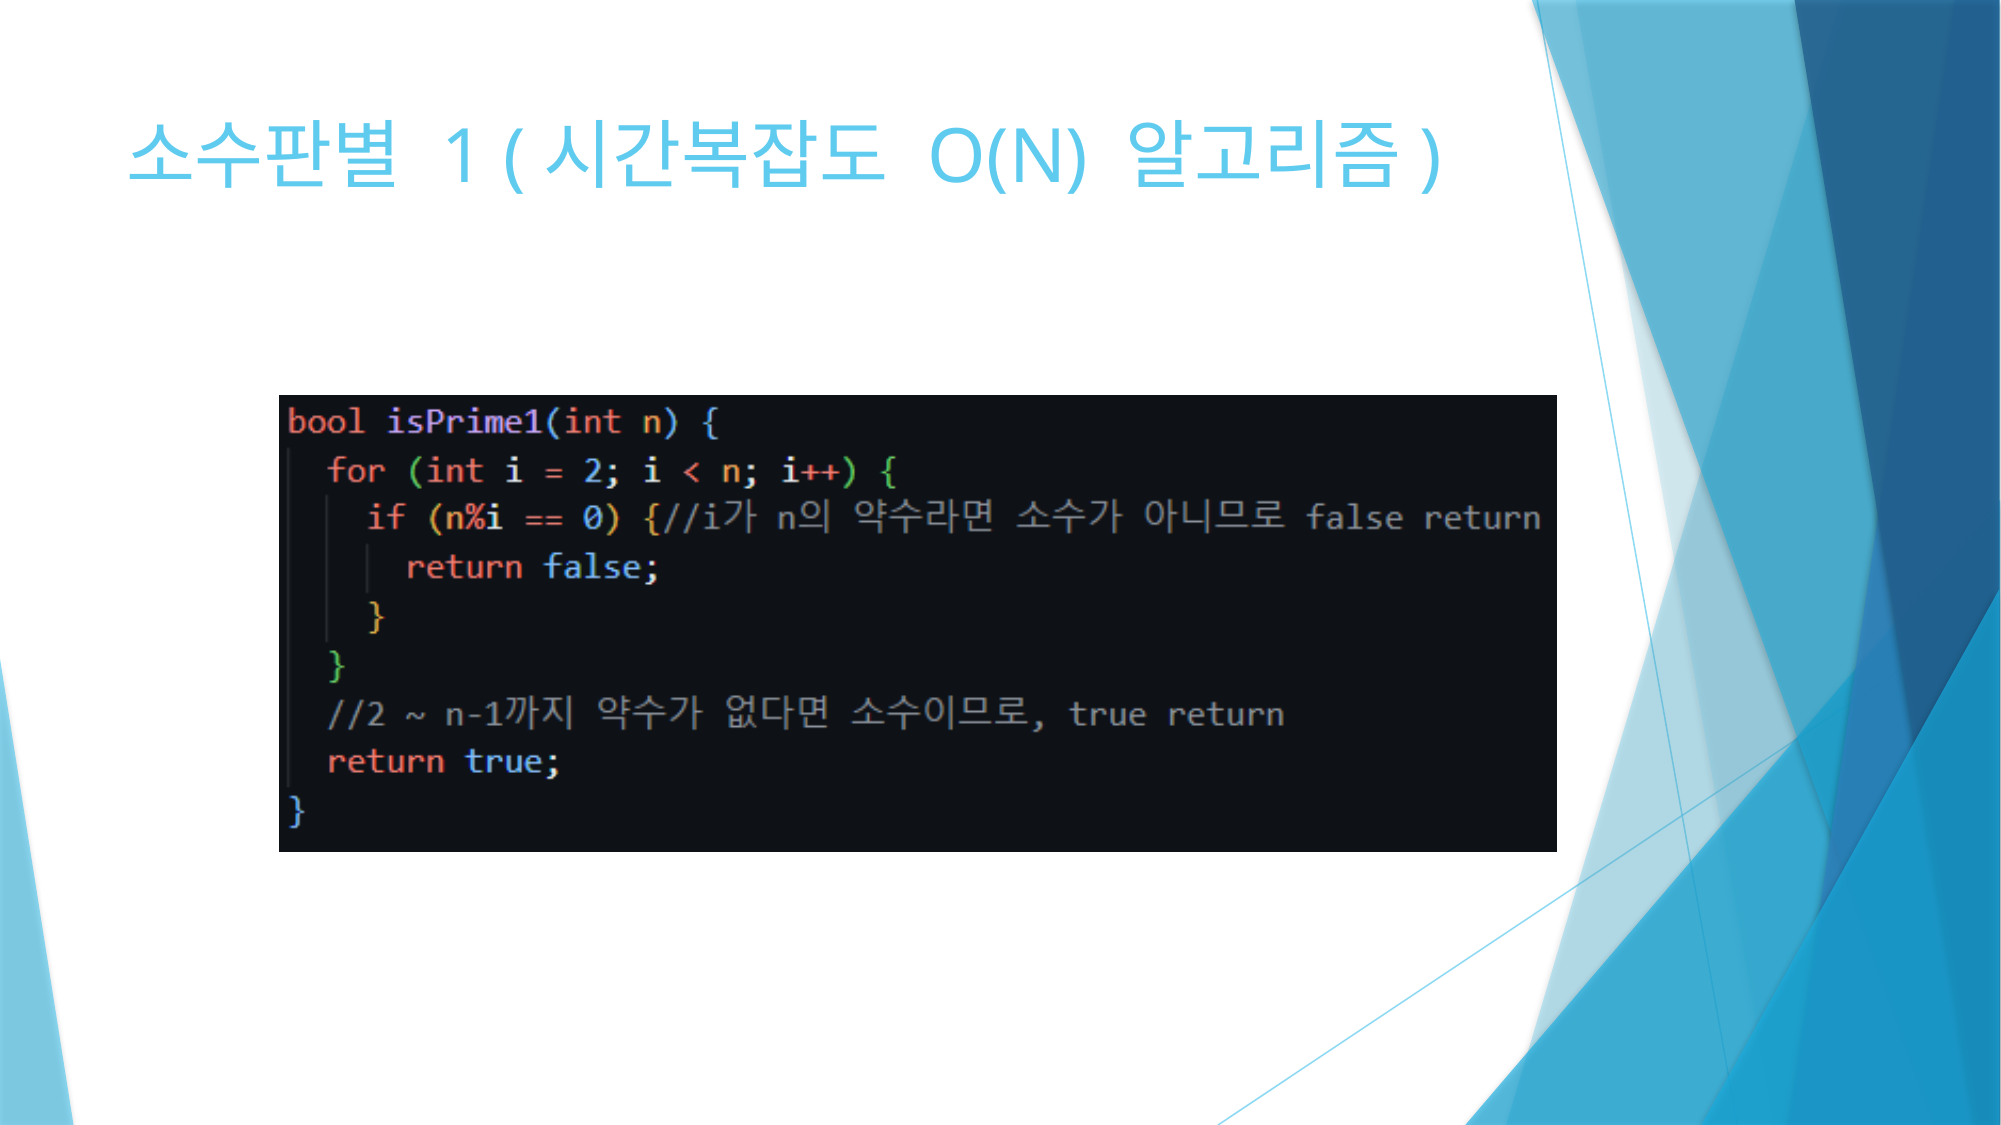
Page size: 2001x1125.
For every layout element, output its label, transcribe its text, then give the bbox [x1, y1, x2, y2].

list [278, 394, 1558, 852]
title 소수판별 1 (시간복잡도 O(N) 알고리즘) [111, 99, 1522, 317]
